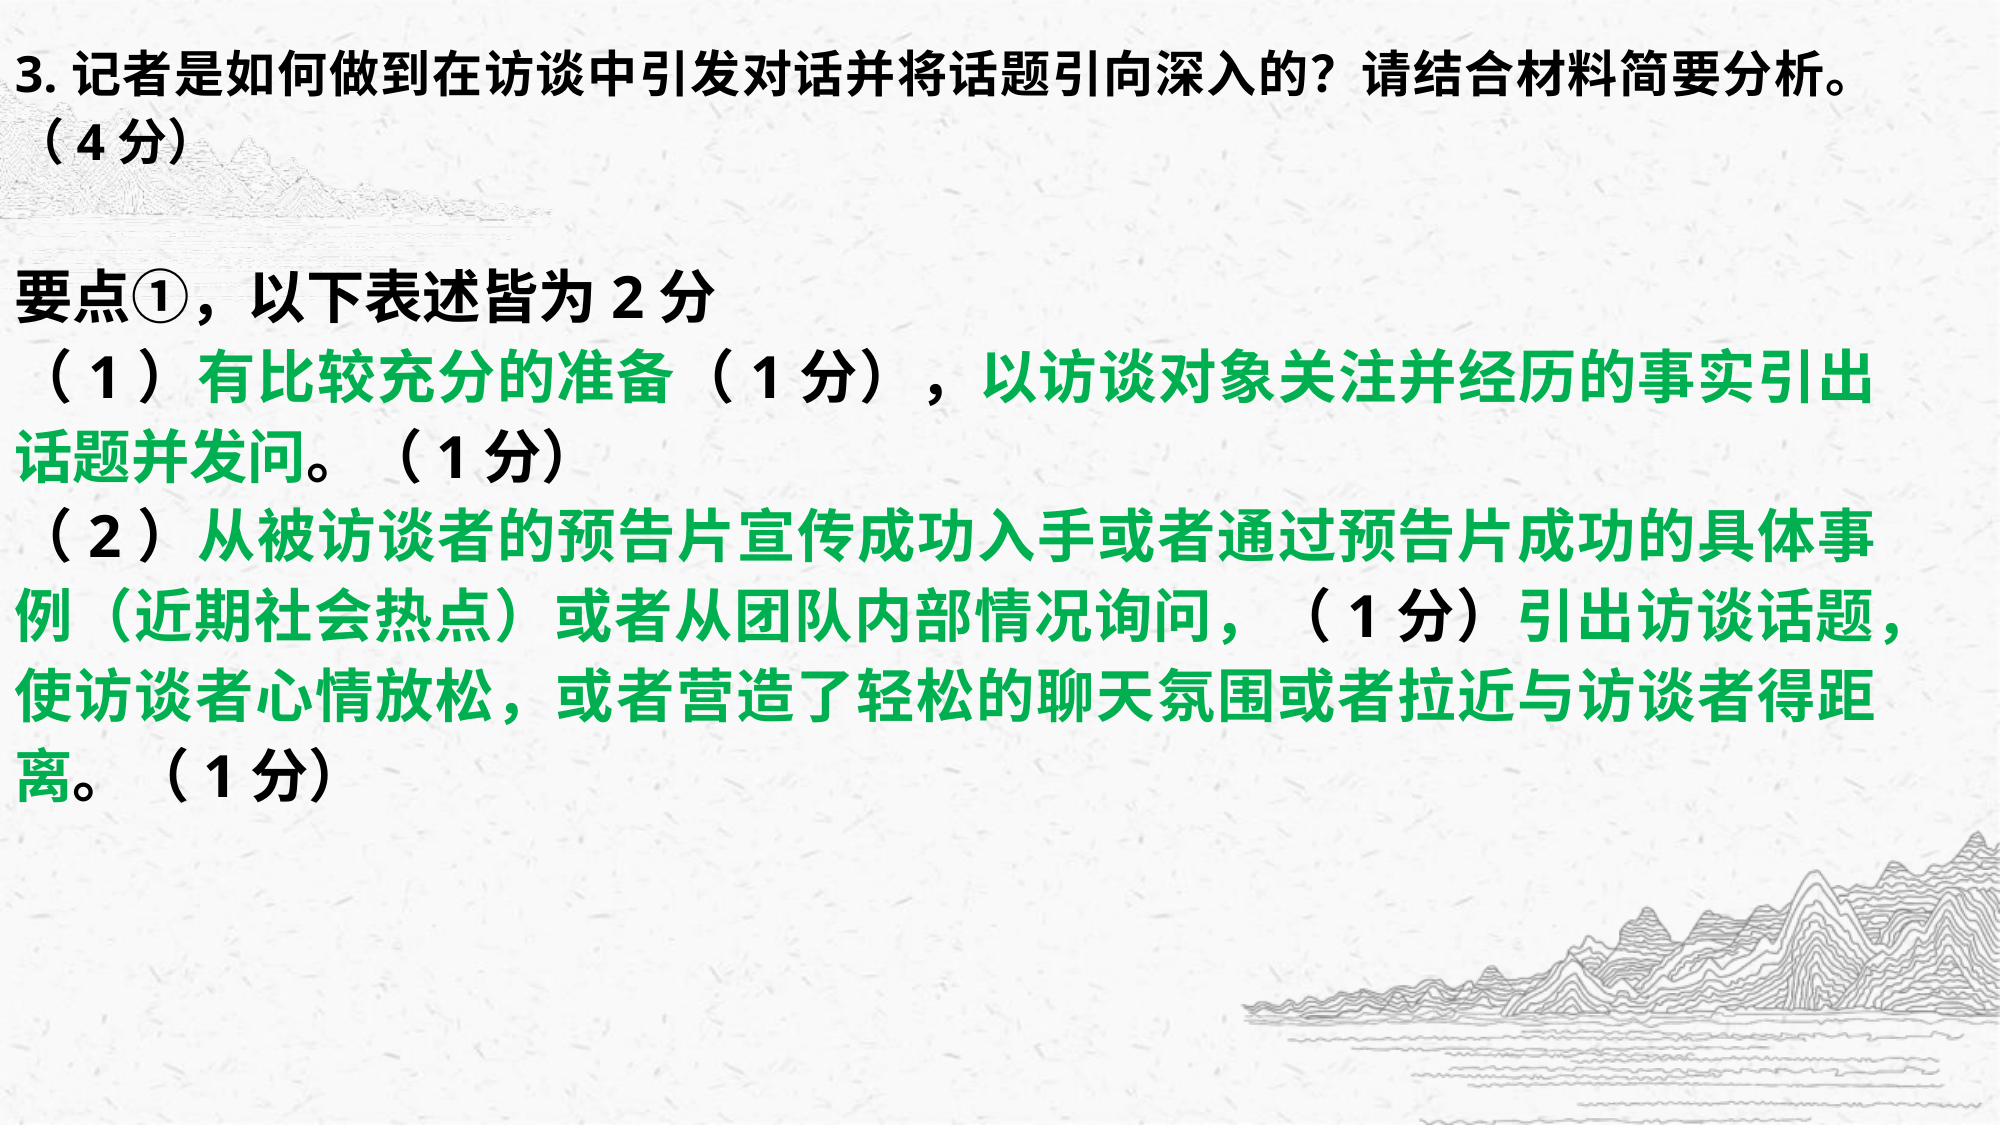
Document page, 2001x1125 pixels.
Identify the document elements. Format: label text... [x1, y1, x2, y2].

text_box 3.记者是如何做到在访谈中引发对话并将话题引向深入的？请结合材料简要分析。（4分） 要点①，以下表述皆为2分 （1）有比较充分的准备（1分），以访谈对象关注并经历的事实引出话题并发问。（1分） （2）从被访谈者的预告片宣传成功入手或者通过预告片成功的具体事例（近期社会热点）或者从团队内部情况询问，（1分）引出访谈话题，使访谈者心情放松，或者营造了轻松的聊天氛围或者拉近与访谈者得距离。（1分） [0, 0, 1891, 730]
picture [0, 0, 2000, 1125]
